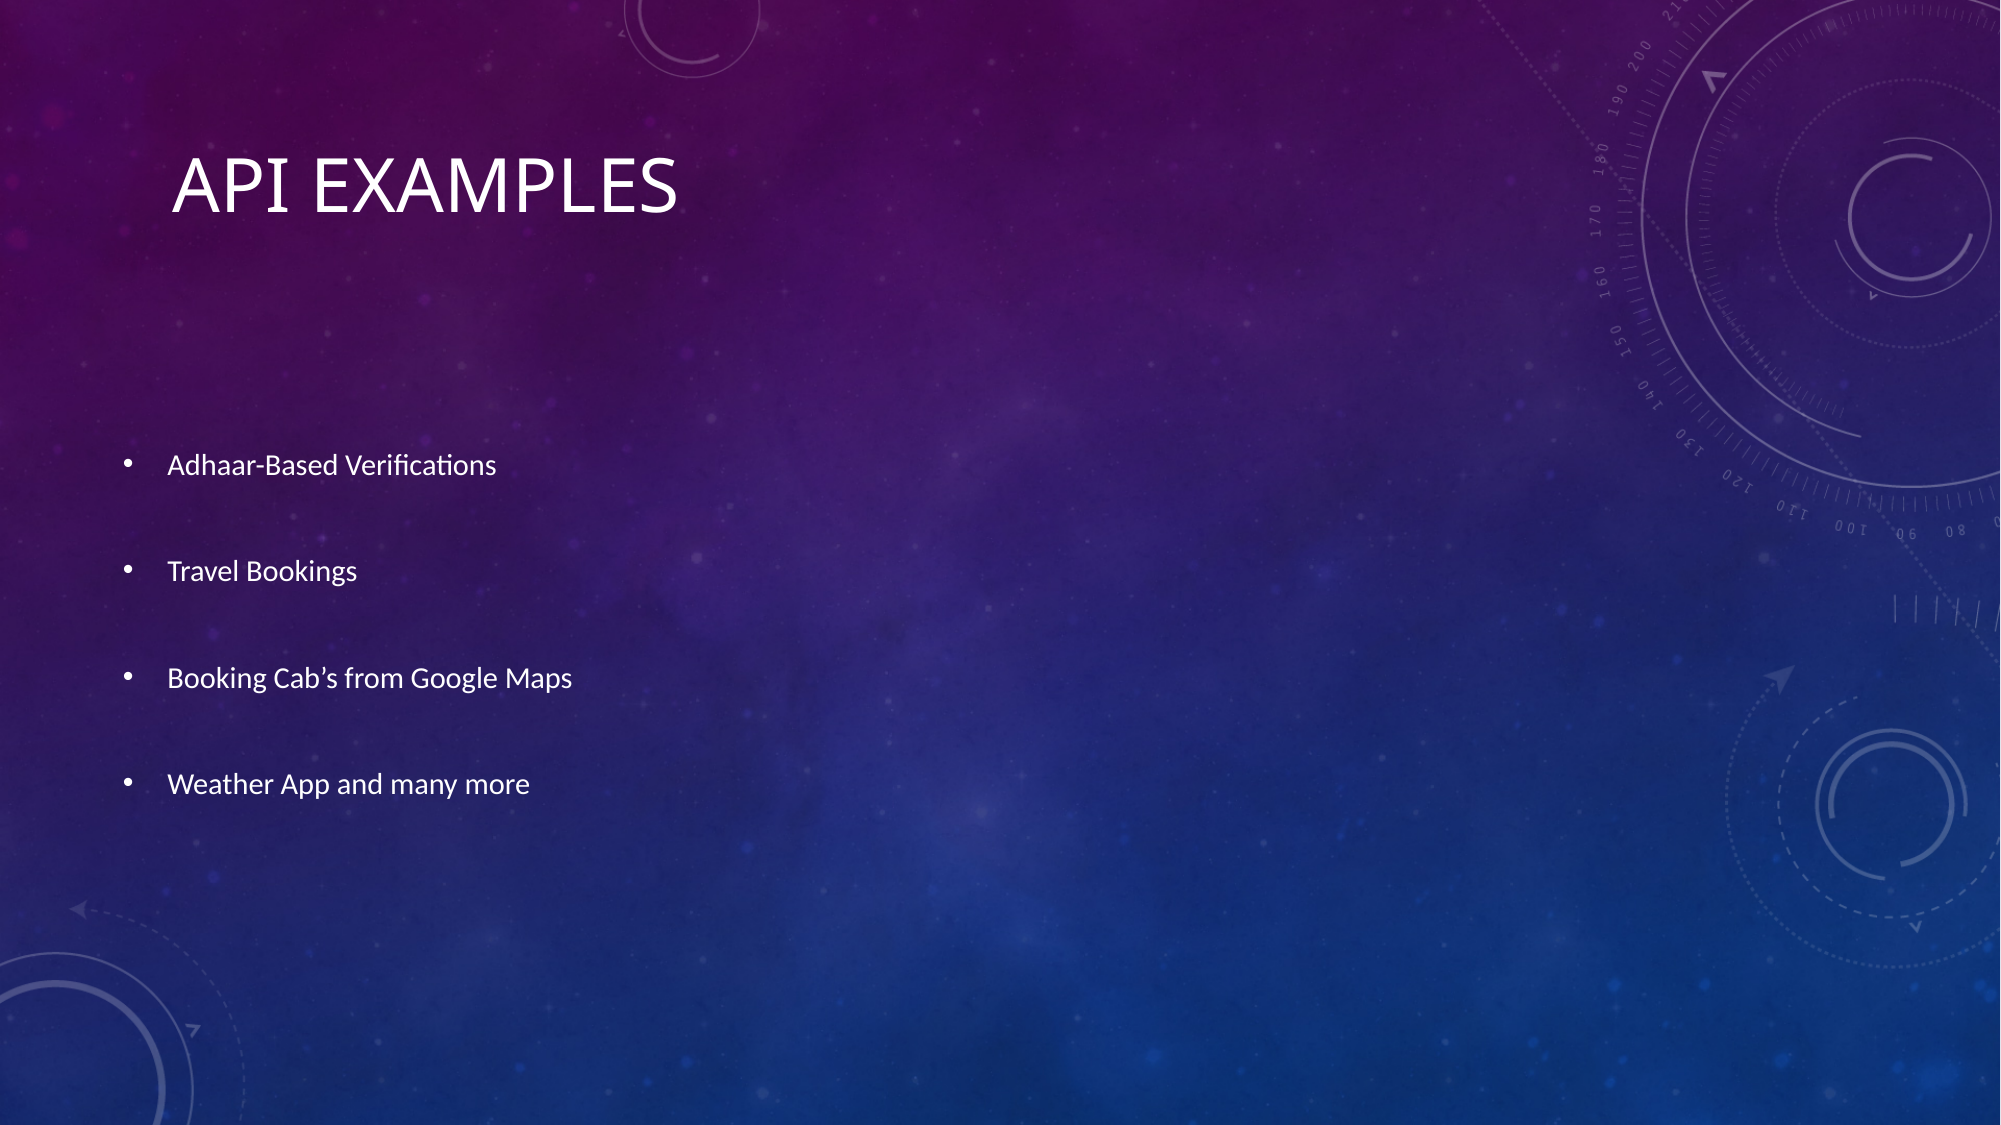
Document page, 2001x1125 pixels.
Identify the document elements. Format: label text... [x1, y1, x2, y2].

picture [0, 0, 2001, 1125]
list Adhaar-Based Verifications Travel Bookings Booking Cab’s from Google Maps Weather App and many more [107, 435, 1770, 810]
title API Examples [157, 62, 1820, 302]
